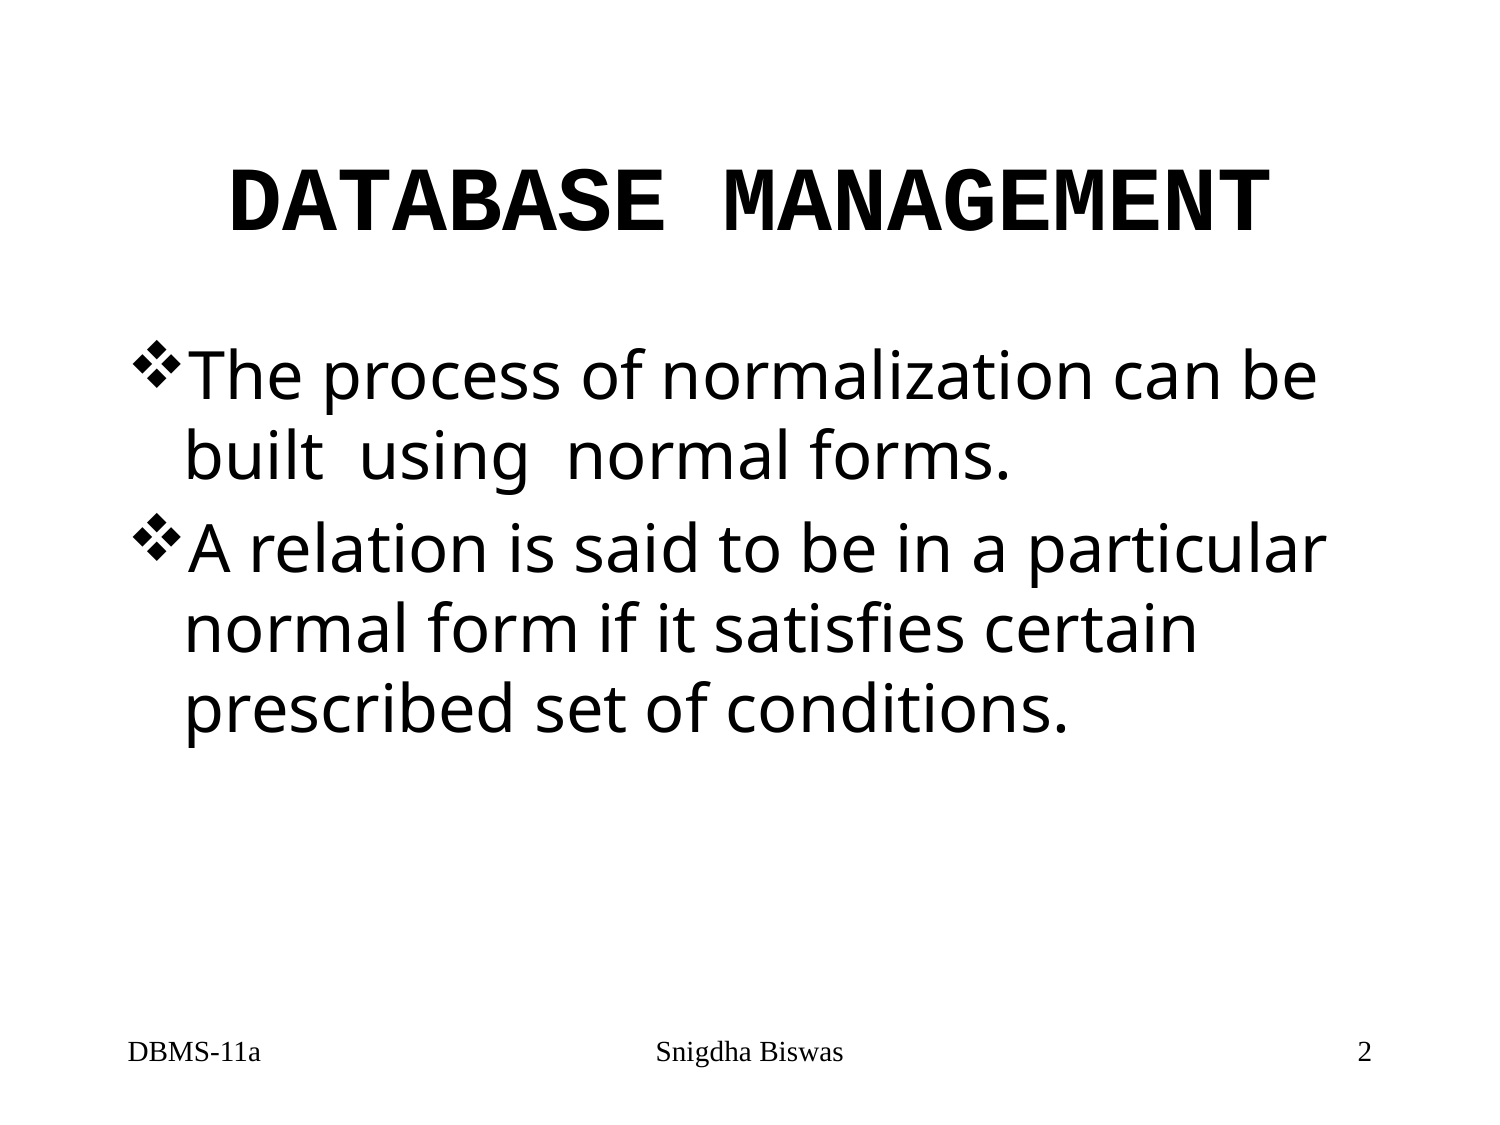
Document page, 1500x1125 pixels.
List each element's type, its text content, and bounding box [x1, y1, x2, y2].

list The process of normalization can be built using normal forms. A relation is said to be in a particular normal form if it satisfies certain prescribed set of conditions. [112, 324, 1388, 1001]
title DATABASE MANAGEMENT [112, 99, 1388, 288]
slide_number DBMS-11a [112, 1024, 426, 1101]
slide_number 2 [1074, 1024, 1388, 1101]
footer Snigdha Biswas [512, 1024, 988, 1101]
